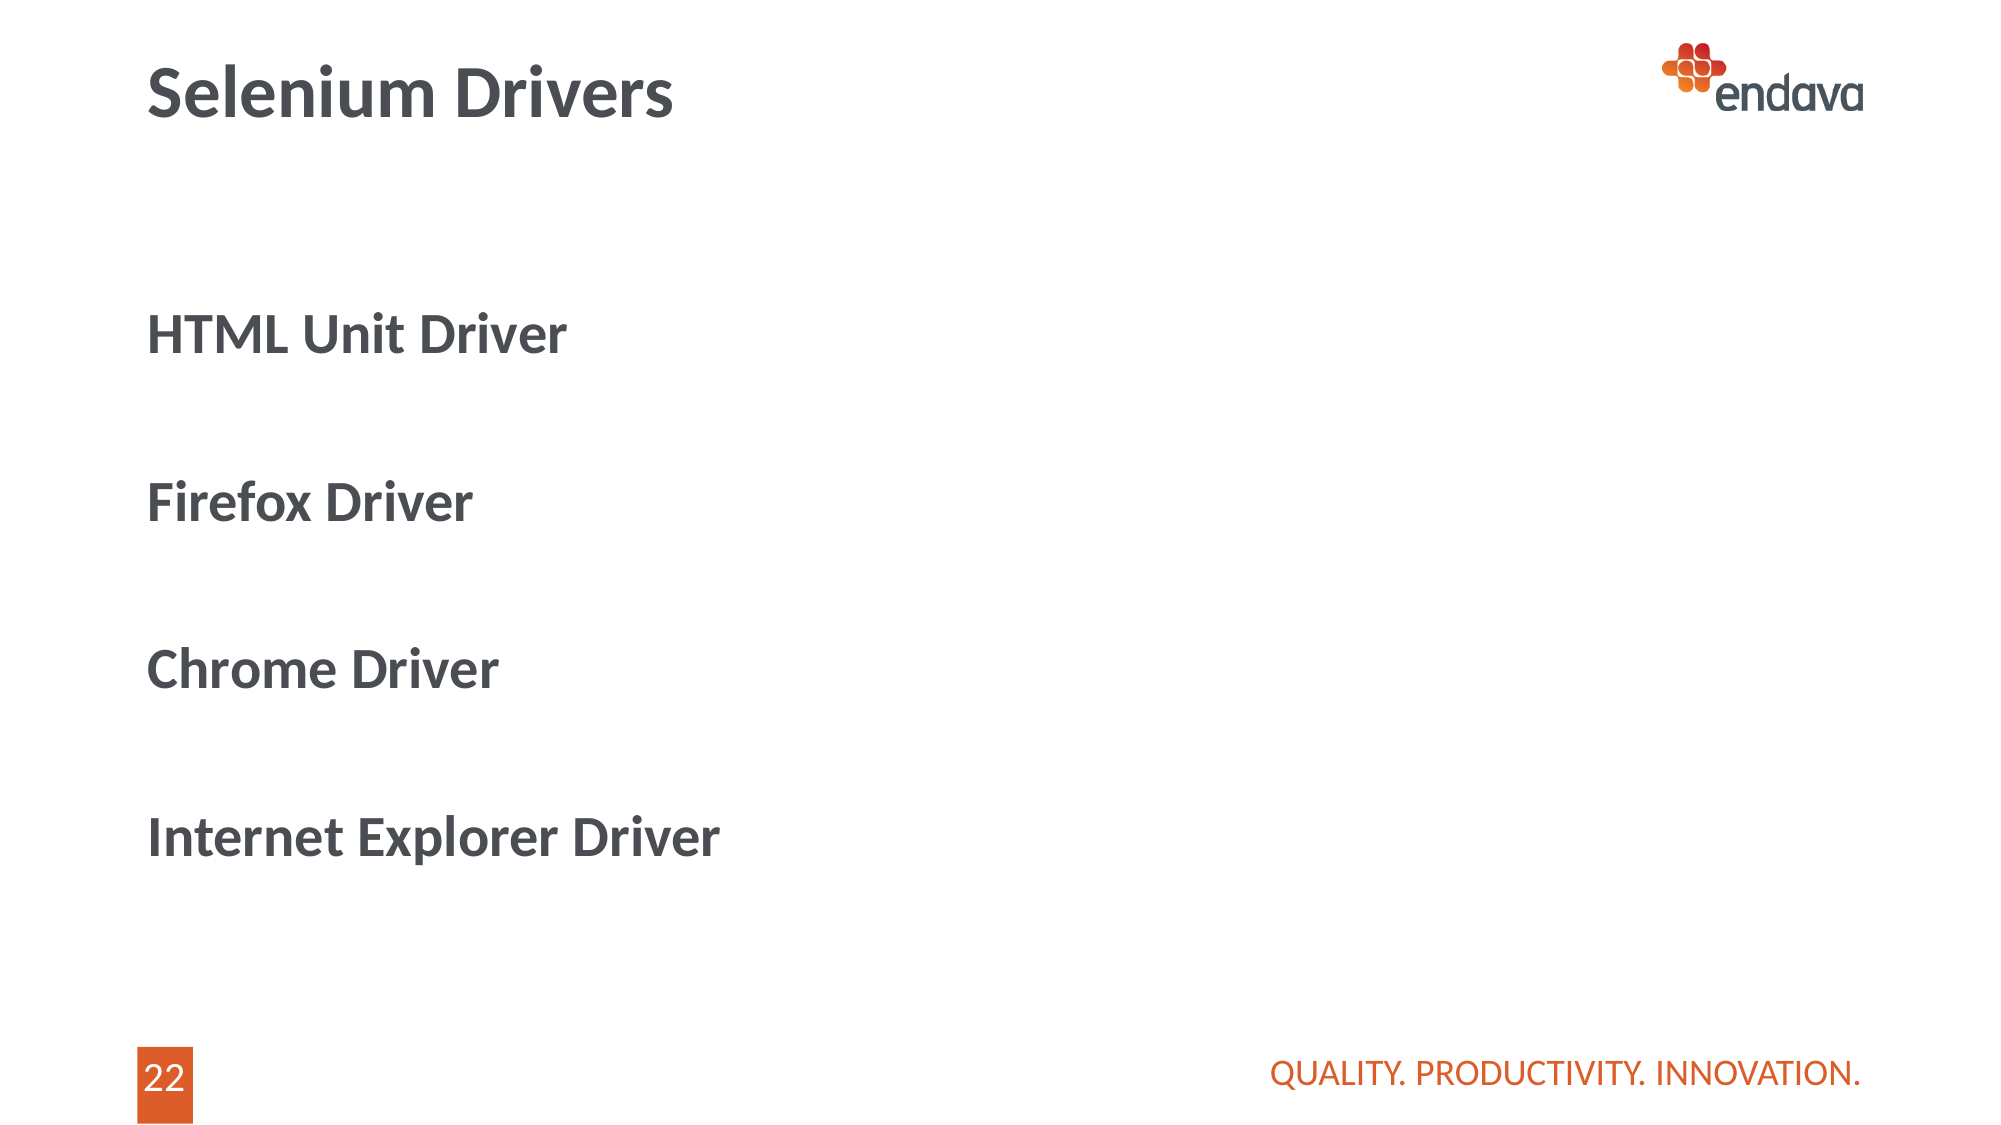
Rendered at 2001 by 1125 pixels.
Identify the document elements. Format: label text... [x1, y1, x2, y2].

title Selenium Drivers [132, 38, 1530, 218]
picture [1662, 43, 1863, 111]
list HTML Unit Driver Firefox Driver Chrome Driver Internet Explorer Driver [132, 217, 1863, 977]
slide_number QUALITY. PRODUCTIVITY. INNOVATION. [1252, 1040, 1863, 1101]
